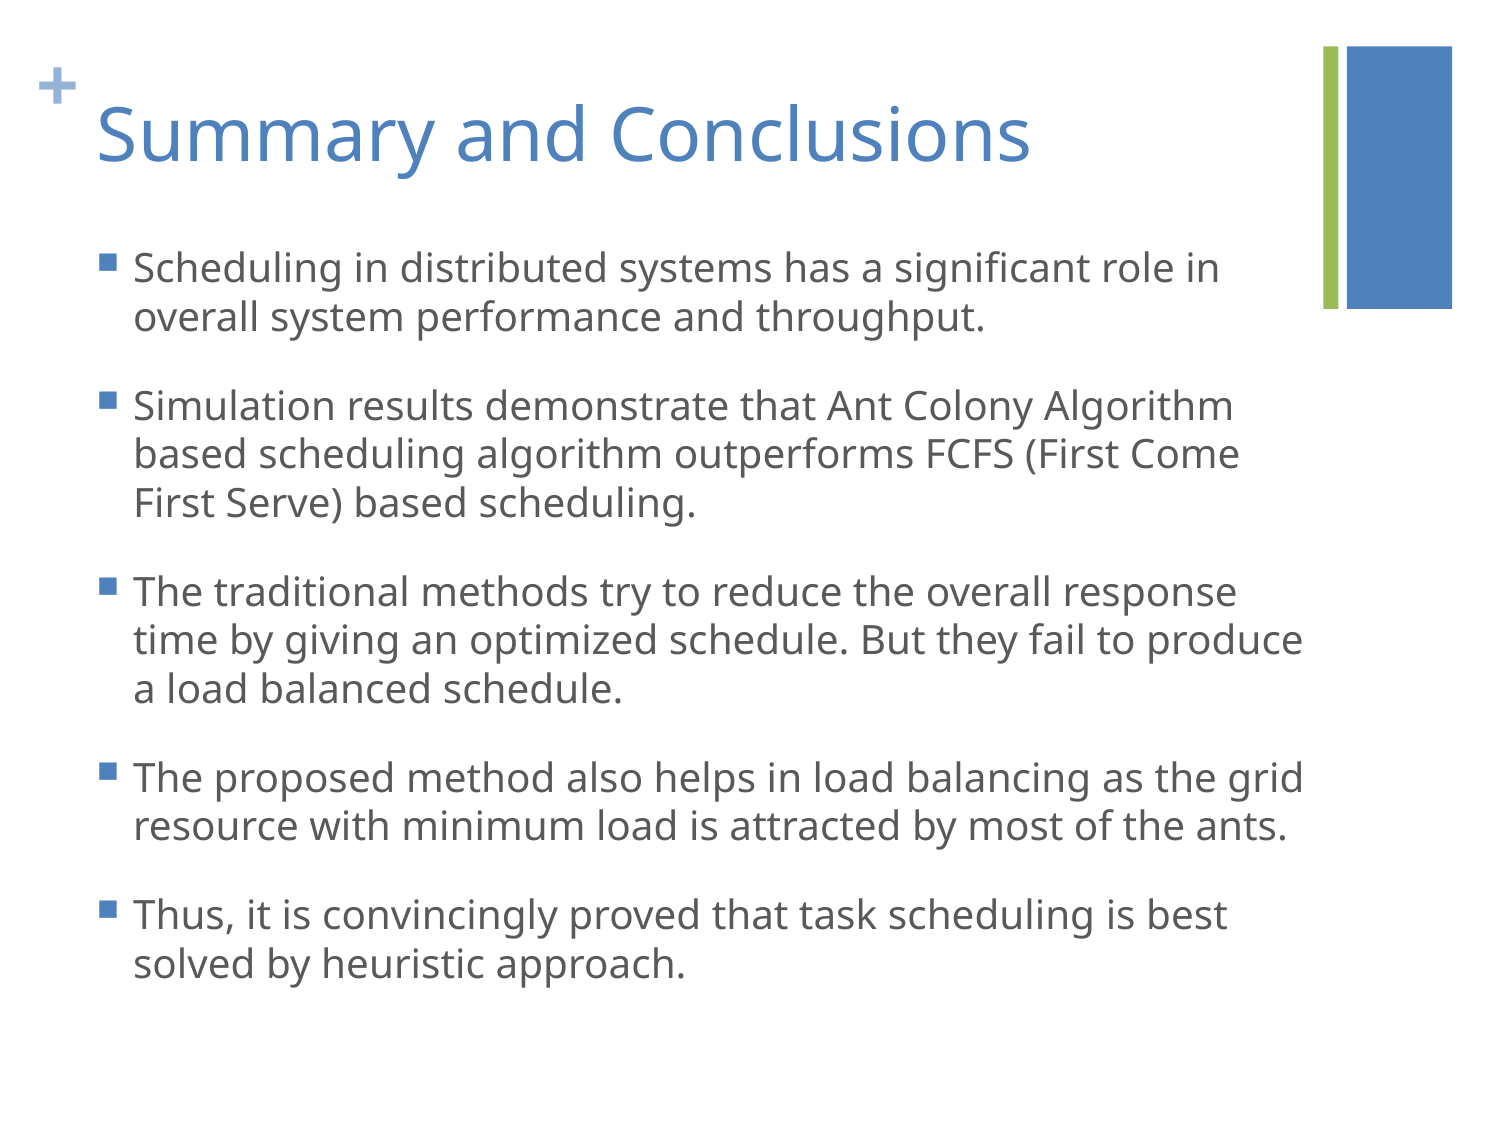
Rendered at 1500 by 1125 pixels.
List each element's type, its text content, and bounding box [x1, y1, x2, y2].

title Summary and Conclusions [81, 79, 1322, 234]
list Scheduling in distributed systems has a significant role in overall system performance and throughput. Simulation results demonstrate that Ant Colony Algorithm based scheduling algorithm outperforms FCFS (First Come First Serve) based scheduling. The traditional methods try to reduce the overall response time by giving an optimized schedule. But they fail to produce a load balanced schedule. The proposed method also helps in load balancing as the grid resource with minimum load is attracted by most of the ants. Thus, it is convincingly proved that task scheduling is best solved by heuristic approach. [81, 234, 1322, 1005]
